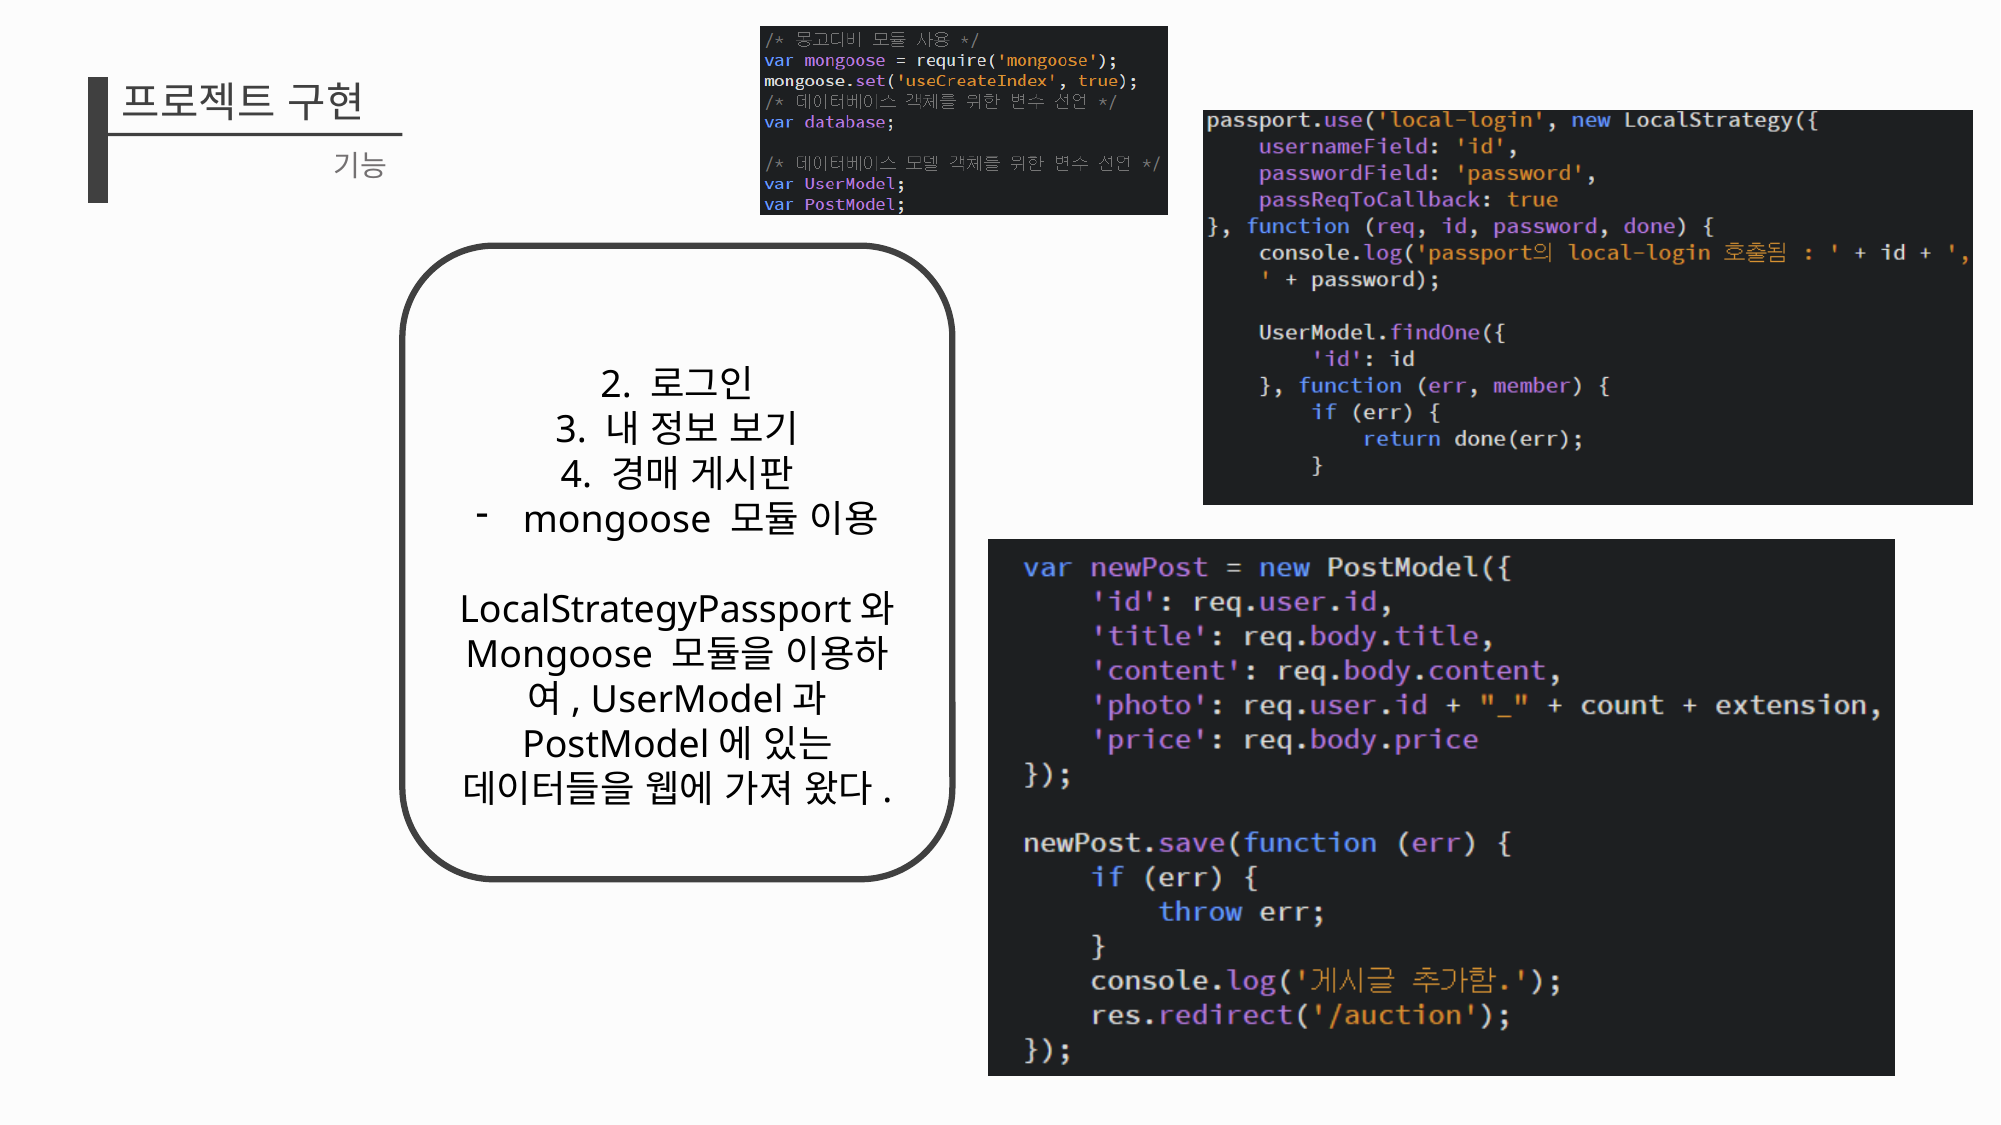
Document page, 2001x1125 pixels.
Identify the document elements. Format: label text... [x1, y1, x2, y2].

text_box 기능 [131, 140, 403, 191]
picture [988, 539, 1895, 1076]
text_box 2. 로그인 3. 내 정보 보기 4. 경매 게시판 mongoose 모듈 이용 LocalStrategyPassport와 Mongoose 모듈을 이용하여, UserModel과 PostModel에 있는 데이터들을 웹에 가져 왔다. [401, 244, 954, 881]
picture [1203, 110, 1973, 505]
picture [760, 26, 1168, 215]
text_box 프로젝트 구현 [107, 68, 402, 134]
text_box [88, 77, 108, 203]
